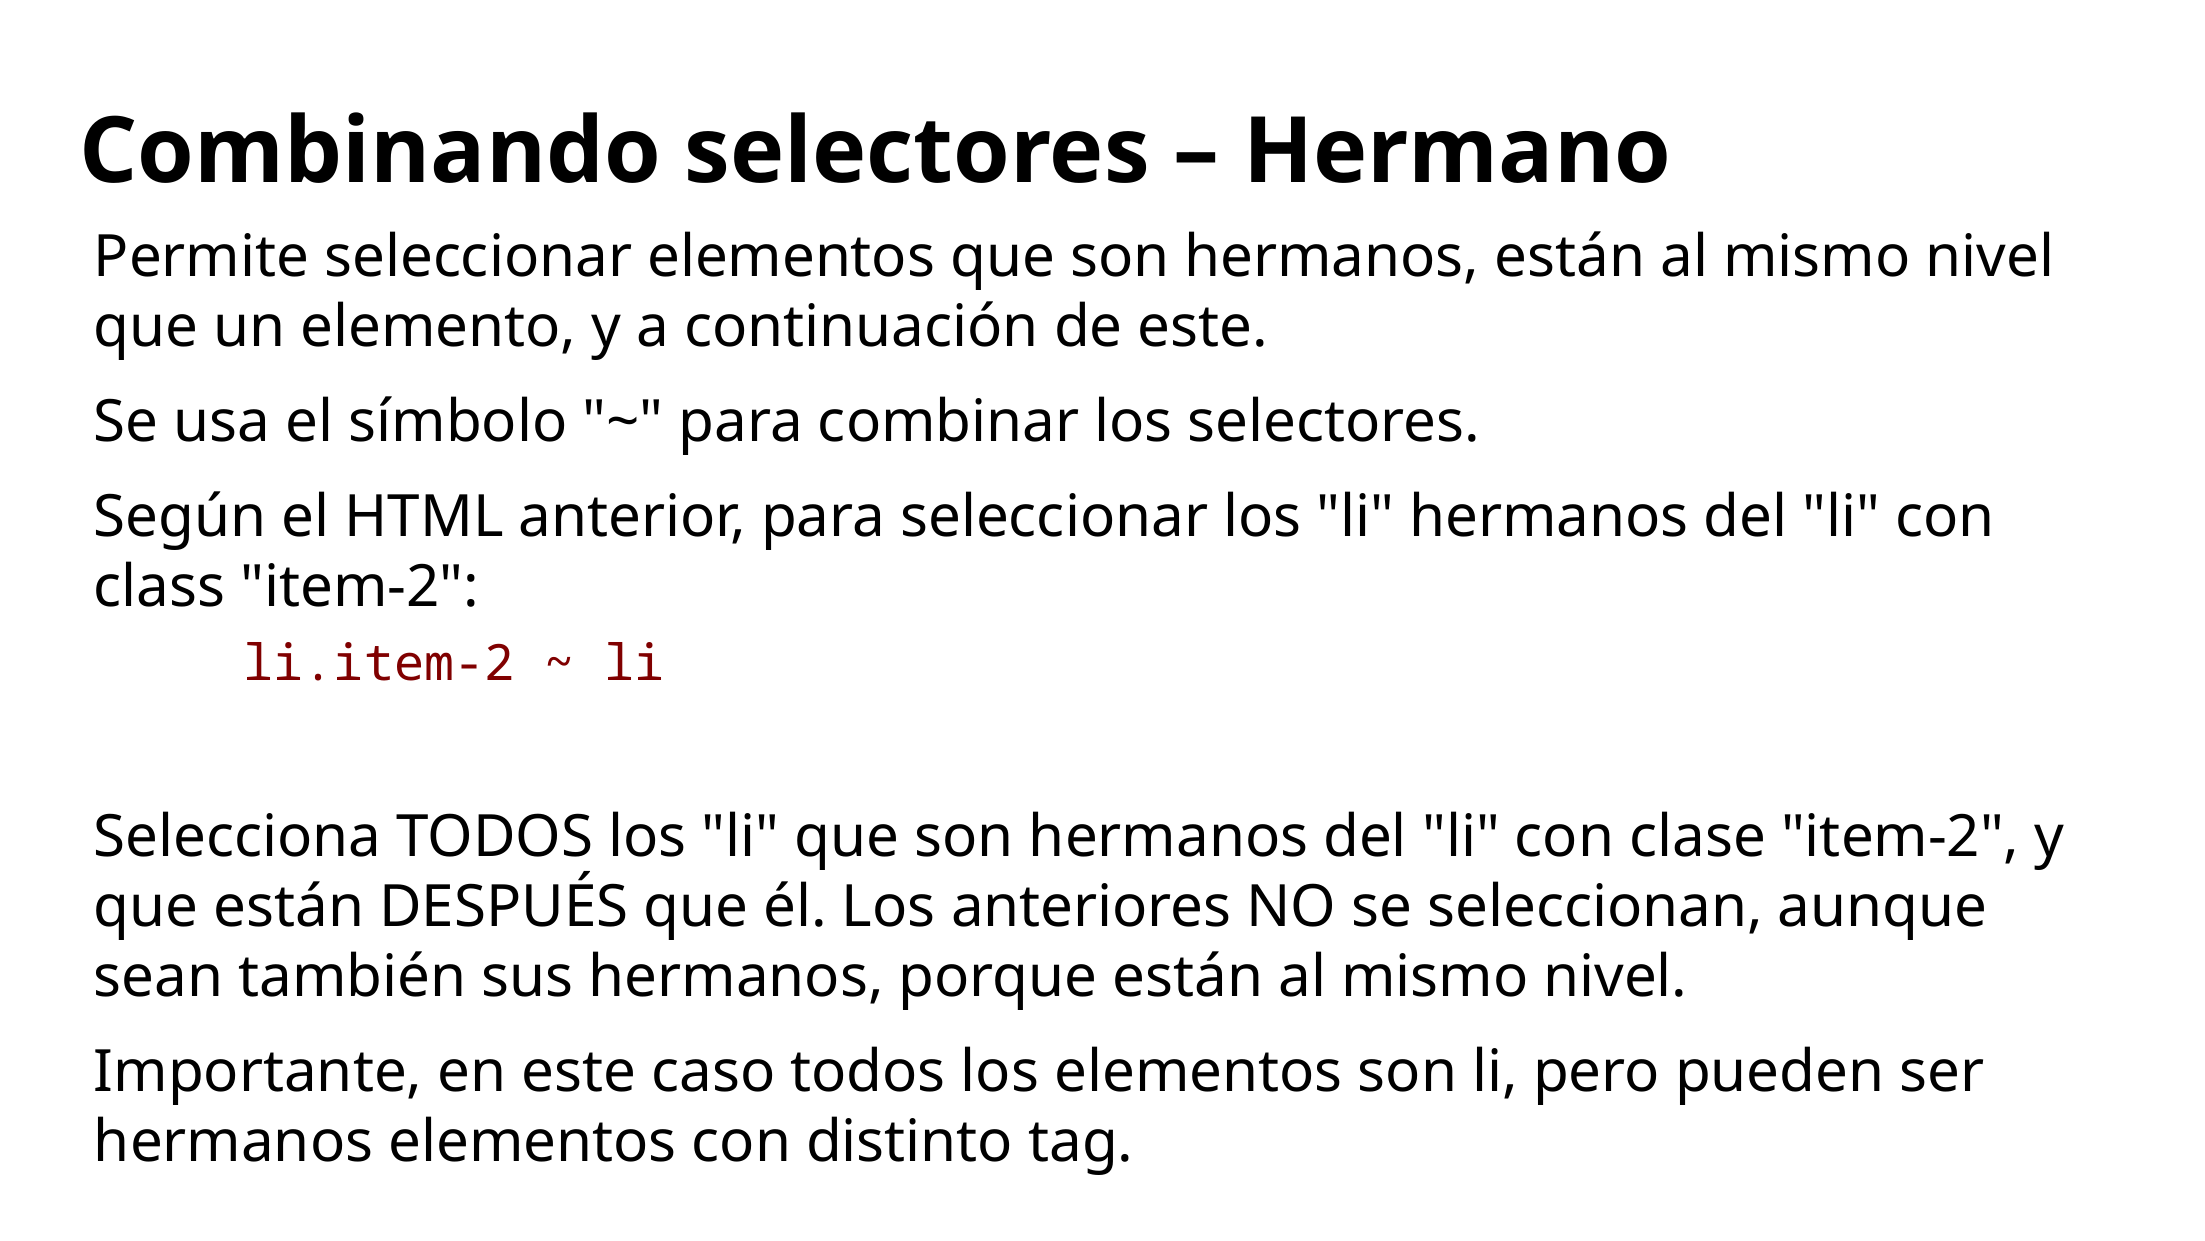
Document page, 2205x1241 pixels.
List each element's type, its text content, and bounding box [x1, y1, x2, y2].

title Combinando selectores – Hermano [79, 41, 2136, 264]
text_box Permite seleccionar elementos que son hermanos, están al mismo nivel que un elemento, y a continuación de este. Se usa el símbolo "~" para combinar los selectores. Según el HTML anterior, para seleccionar los "li" hermanos del "li" con class "item-2": li.item-2 ~ li Selecciona TODOS los "li" que son hermanos del "li" con clase "item-2", y que están DESPUÉS que él. Los anteriores NO se seleccionan, aunque sean también sus hermanos, porque están al mismo nivel. Importante, en este caso todos los elementos son li, pero pueden ser hermanos elementos con distinto tag. [79, 210, 2126, 1181]
